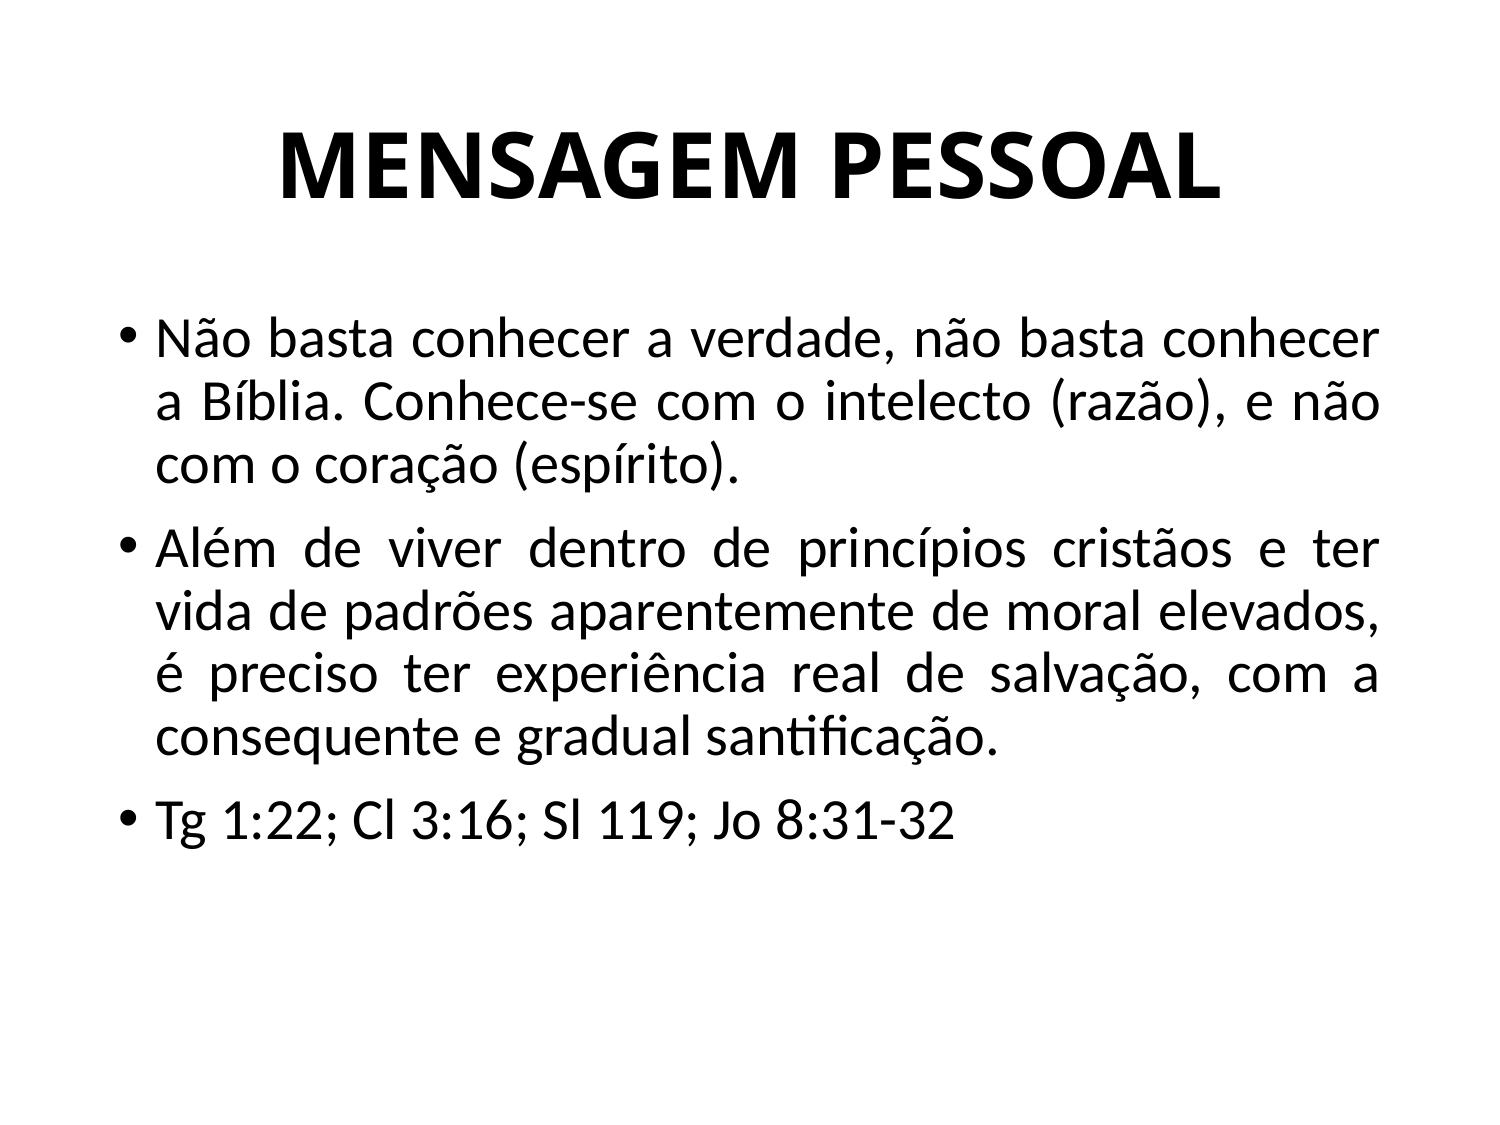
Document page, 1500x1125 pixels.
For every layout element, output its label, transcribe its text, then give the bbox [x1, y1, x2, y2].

list Não basta conhecer a verdade, não basta conhecer a Bíblia. Conhece-se com o intelecto (razão), e não com o coração (espírito). Além de viver dentro de princípios cristãos e ter vida de padrões aparentemente de moral elevados, é preciso ter experiência real de salvação, com a consequente e gradual santificação. Tg 1:22; Cl 3:16; Sl 119; Jo 8:31-32 [103, 299, 1397, 1014]
title MENSAGEM PESSOAL [103, 59, 1397, 278]
